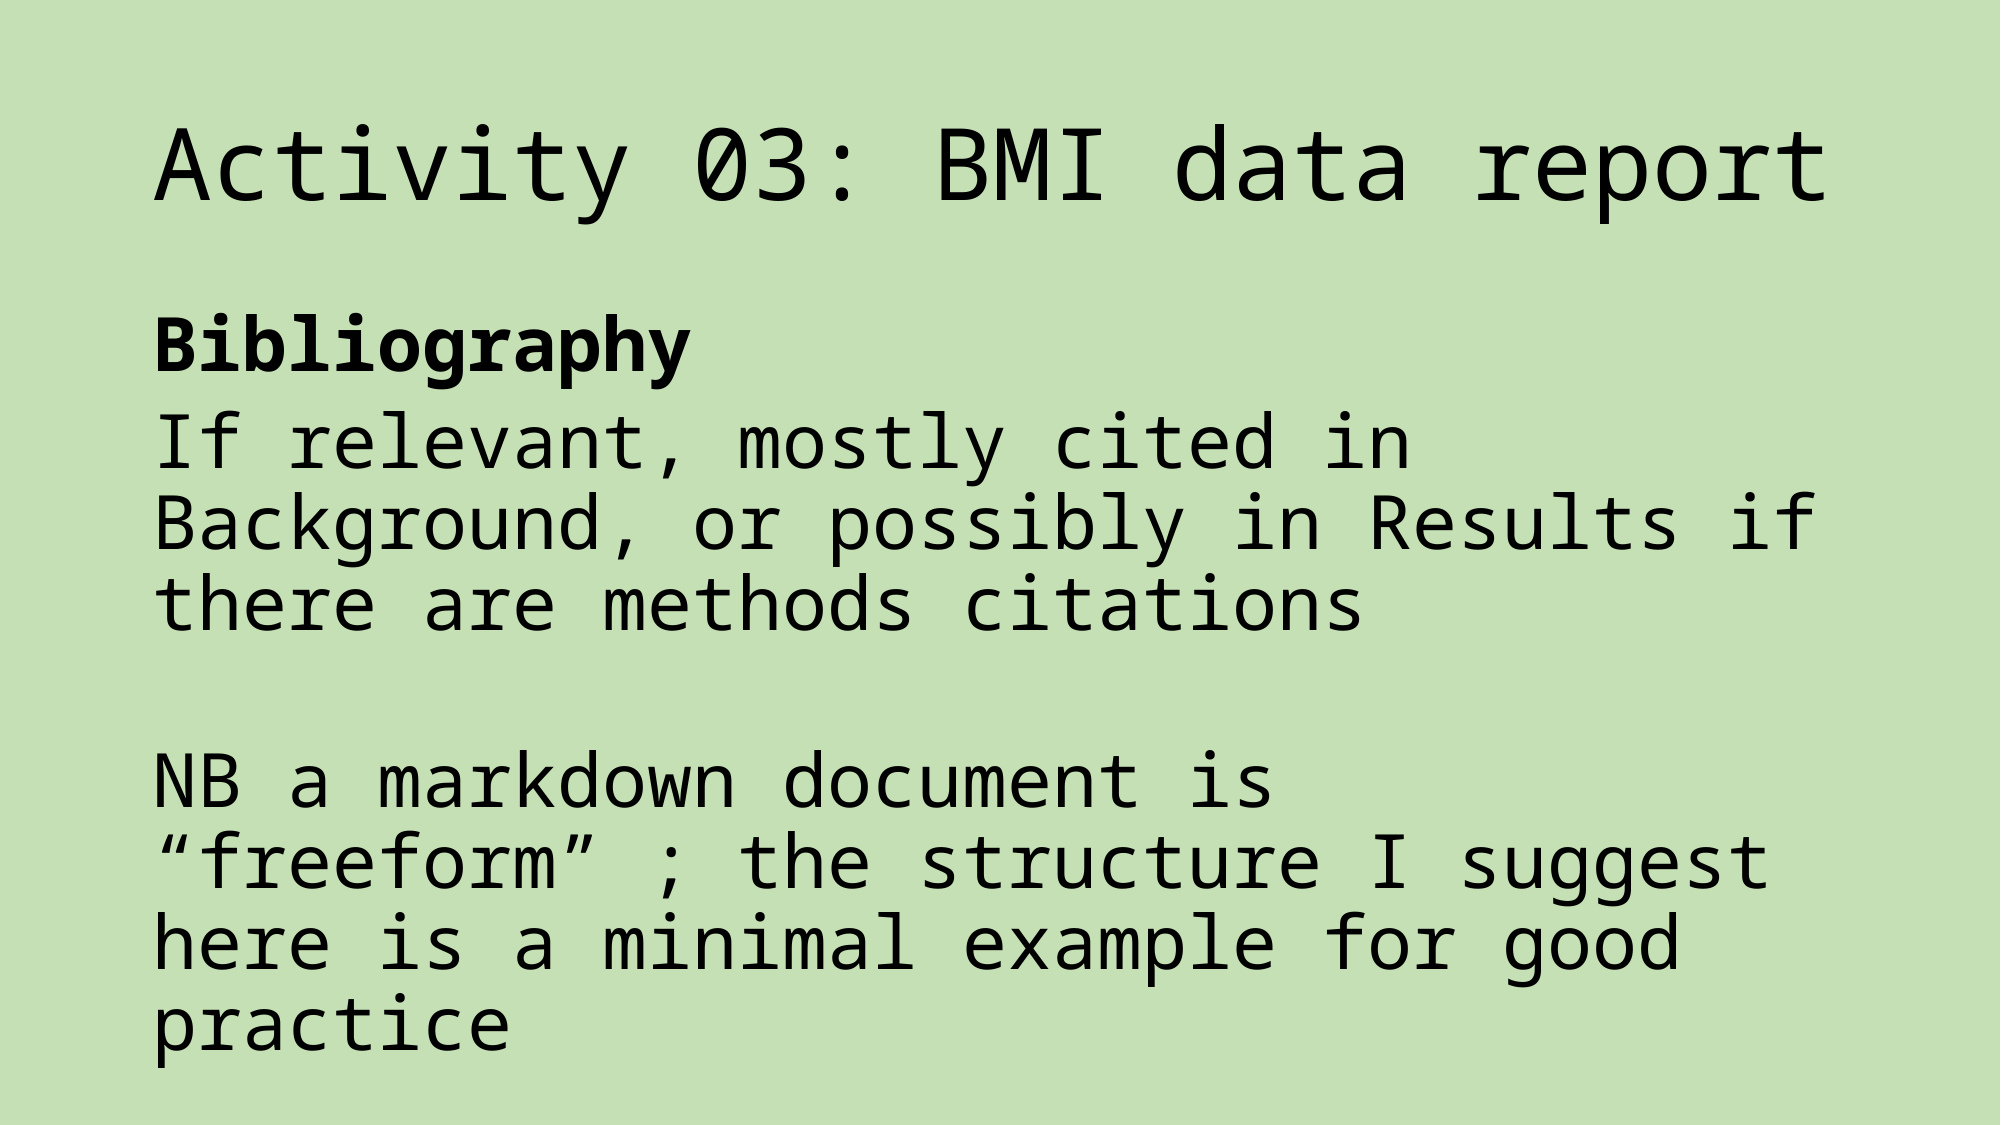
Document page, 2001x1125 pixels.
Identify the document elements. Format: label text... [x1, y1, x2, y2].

title Activity 03: BMI data report [137, 59, 1863, 278]
list Bibliography If relevant, mostly cited in Background, or possibly in Results if there are methods citations NB a markdown document is “freeform” ; the structure I suggest here is a minimal example for good practice [137, 299, 1863, 1014]
